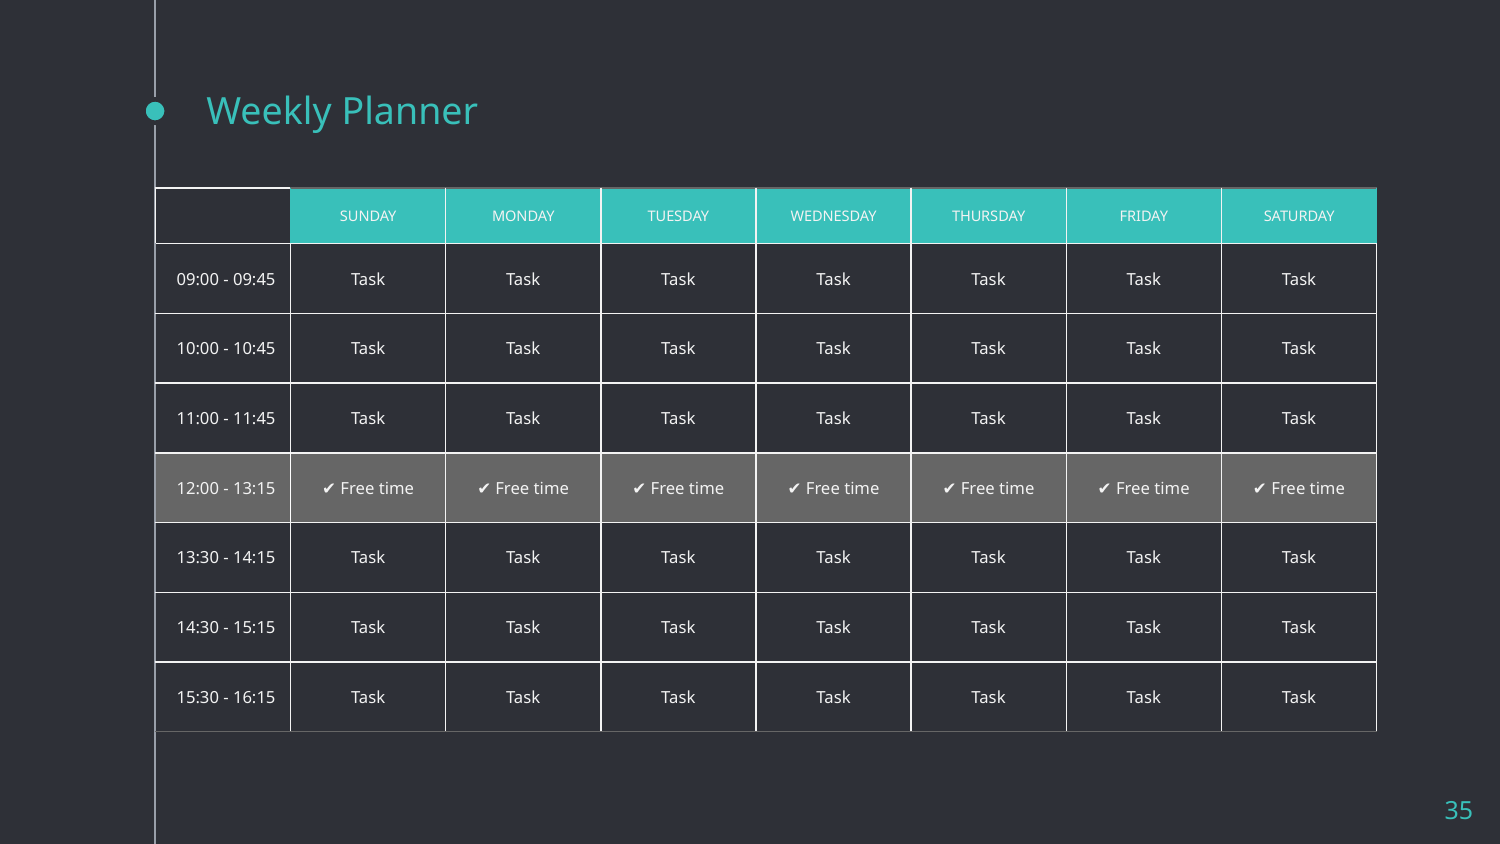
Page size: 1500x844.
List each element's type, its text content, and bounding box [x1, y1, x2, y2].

table_cell Task [757, 244, 910, 313]
table_header FRIDAY [1067, 189, 1221, 243]
table_cell Task [757, 663, 910, 731]
table_cell Task [446, 244, 600, 313]
table_cell 11:00 - 11:45 [156, 384, 290, 452]
table_cell Task [1067, 523, 1221, 592]
table_cell Task [1222, 663, 1376, 731]
table_cell 13:30 - 14:15 [156, 523, 290, 592]
table_cell Task [291, 663, 445, 731]
table_header [156, 189, 290, 243]
table_cell Task [446, 314, 600, 382]
table_cell 09:00 - 09:45 [156, 244, 290, 313]
table_cell Task [602, 523, 755, 592]
table_cell 12:00 - 13:15 [156, 454, 290, 522]
table_cell Task [446, 523, 600, 592]
table_cell Task [1067, 314, 1221, 382]
table_cell Task [757, 593, 910, 661]
table_cell Task [291, 593, 445, 661]
table_cell Task [446, 663, 600, 731]
table_header SUNDAY [291, 189, 445, 243]
table_cell Task [912, 523, 1066, 592]
table_header SATURDAY [1222, 189, 1376, 243]
table_cell 15:30 - 16:15 [156, 663, 290, 731]
table_cell Task [1222, 244, 1376, 313]
table_cell Task [602, 244, 755, 313]
table_cell Task [602, 384, 755, 452]
table_cell Task [602, 314, 755, 382]
table_cell Task [912, 244, 1066, 313]
table_cell ✔ Free time [446, 454, 600, 522]
table_cell Task [1067, 593, 1221, 661]
table_cell Task [1222, 593, 1376, 661]
table_cell Task [1067, 663, 1221, 731]
table_cell Task [291, 523, 445, 592]
table_cell Task [446, 384, 600, 452]
table_cell ✔ Free time [1222, 454, 1376, 522]
table_cell Task [602, 593, 755, 661]
table_cell Task [1222, 523, 1376, 592]
table_header TUESDAY [602, 189, 755, 243]
table_cell Task [1222, 384, 1376, 452]
table_cell Task [757, 384, 910, 452]
table_cell Task [1067, 244, 1221, 313]
table_cell Task [757, 314, 910, 382]
table_cell Task [1222, 314, 1376, 382]
table_cell Task [912, 314, 1066, 382]
table_cell Task [1067, 384, 1221, 452]
table_cell 14:30 - 15:15 [156, 593, 290, 661]
table_cell 10:00 - 10:45 [156, 314, 290, 382]
table_cell Task [446, 593, 600, 661]
table_cell Task [291, 244, 445, 313]
table_cell Task [757, 523, 910, 592]
table_cell Task [291, 384, 445, 452]
table_cell Task [602, 663, 755, 731]
table_header MONDAY [446, 189, 600, 243]
table_cell Task [912, 593, 1066, 661]
table_cell ✔ Free time [912, 454, 1066, 522]
slide_number 35 [1398, 779, 1489, 832]
table_cell ✔ Free time [602, 454, 755, 522]
table_cell ✔ Free time [291, 454, 445, 522]
table_cell ✔ Free time [1067, 454, 1221, 522]
table_cell Task [912, 663, 1066, 731]
table_cell ✔ Free time [757, 454, 910, 522]
table_cell Task [291, 314, 445, 382]
title Weekly Planner [191, 90, 1317, 147]
table_cell Task [912, 384, 1066, 452]
table_header WEDNESDAY [757, 189, 910, 243]
table_header THURSDAY [912, 189, 1066, 243]
